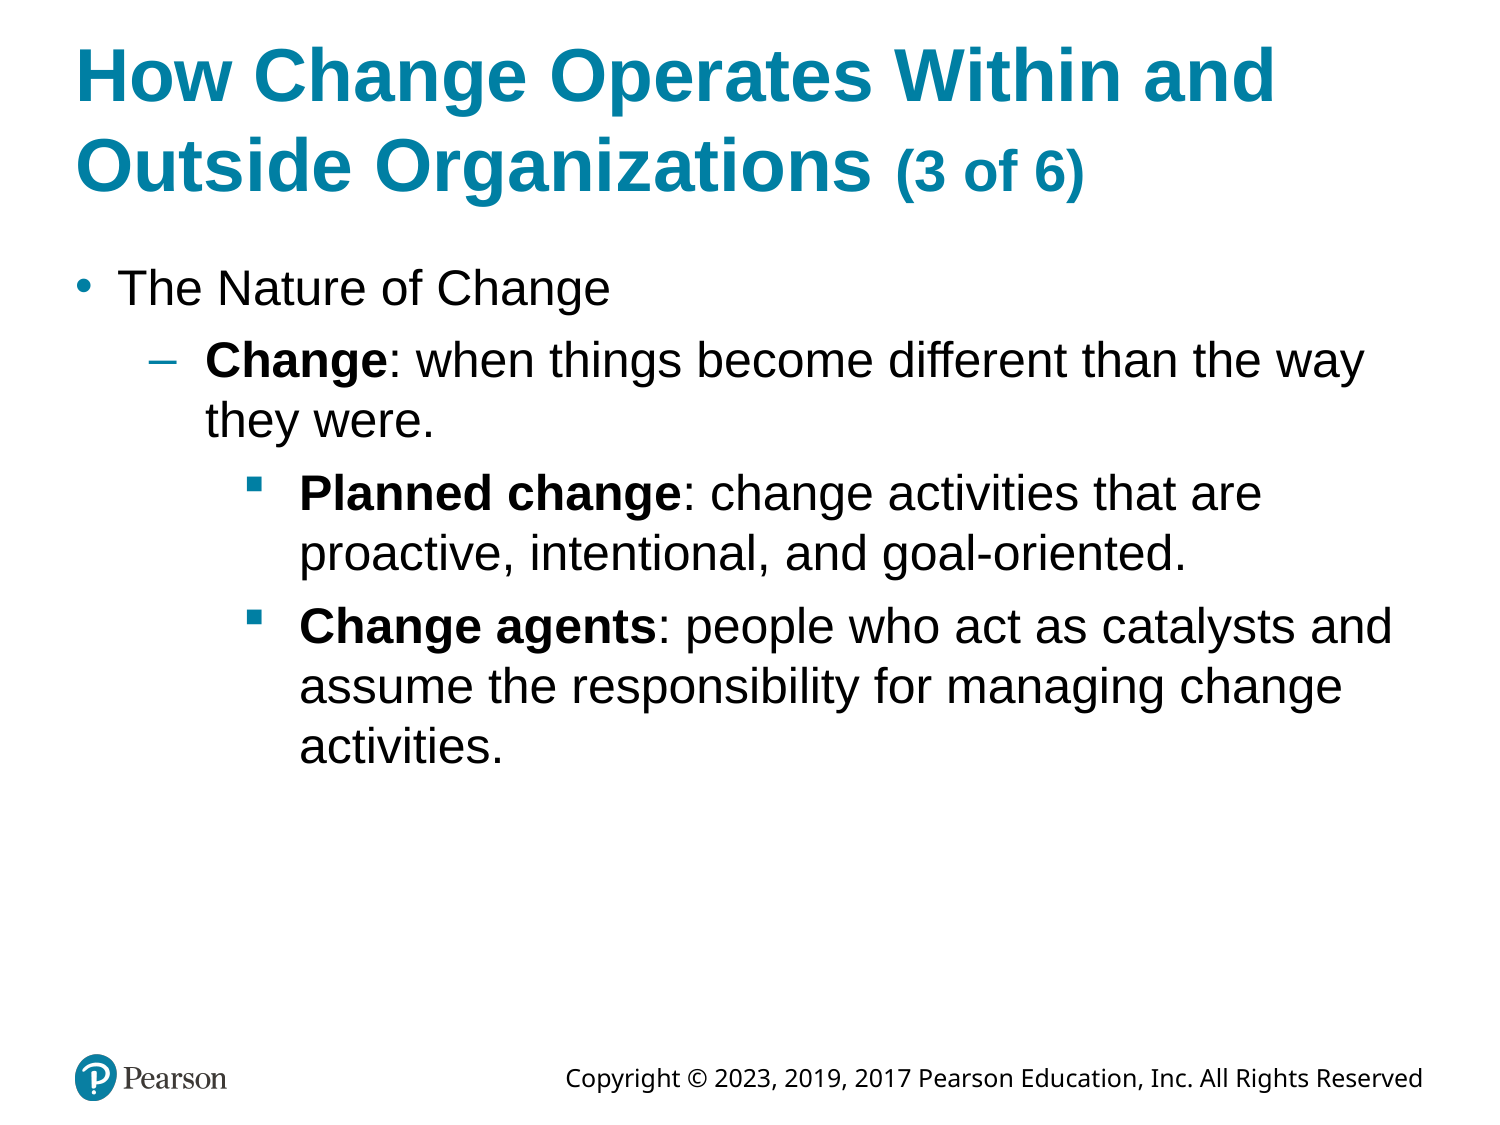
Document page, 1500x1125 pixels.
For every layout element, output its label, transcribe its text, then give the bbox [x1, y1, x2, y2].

list The Nature of Change Change: when things become different than the way they were. Planned change: change activities that are proactive, intentional, and goal-oriented. Change agents: people who act as catalysts and assume the responsibility for managing change activities. [75, 192, 1425, 837]
title How Change Operates Within and Outside Organizations (3 of 6) [75, 19, 1425, 192]
picture [101, 1054, 227, 1101]
picture [75, 1087, 86, 1101]
picture [75, 1054, 91, 1070]
picture [83, 1063, 109, 1088]
